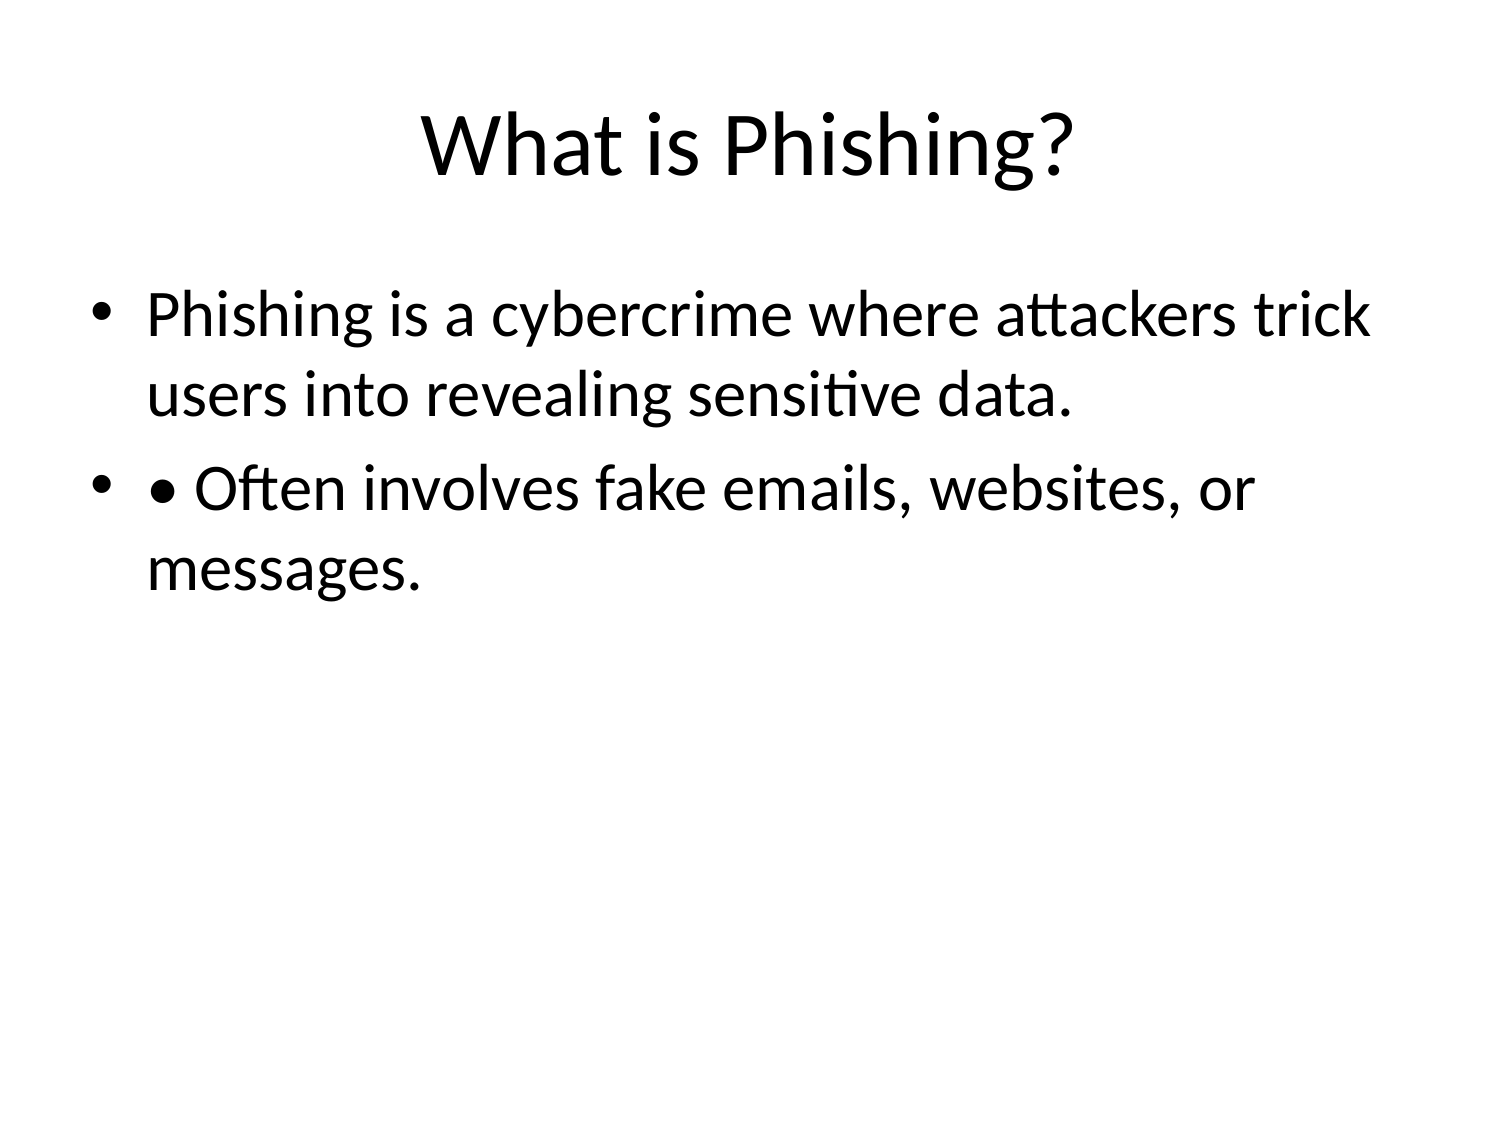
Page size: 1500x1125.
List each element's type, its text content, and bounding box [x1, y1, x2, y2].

title What is Phishing? [75, 45, 1425, 233]
list Phishing is a cybercrime where attackers trick users into revealing sensitive data. • Often involves fake emails, websites, or messages. [75, 262, 1425, 1005]
